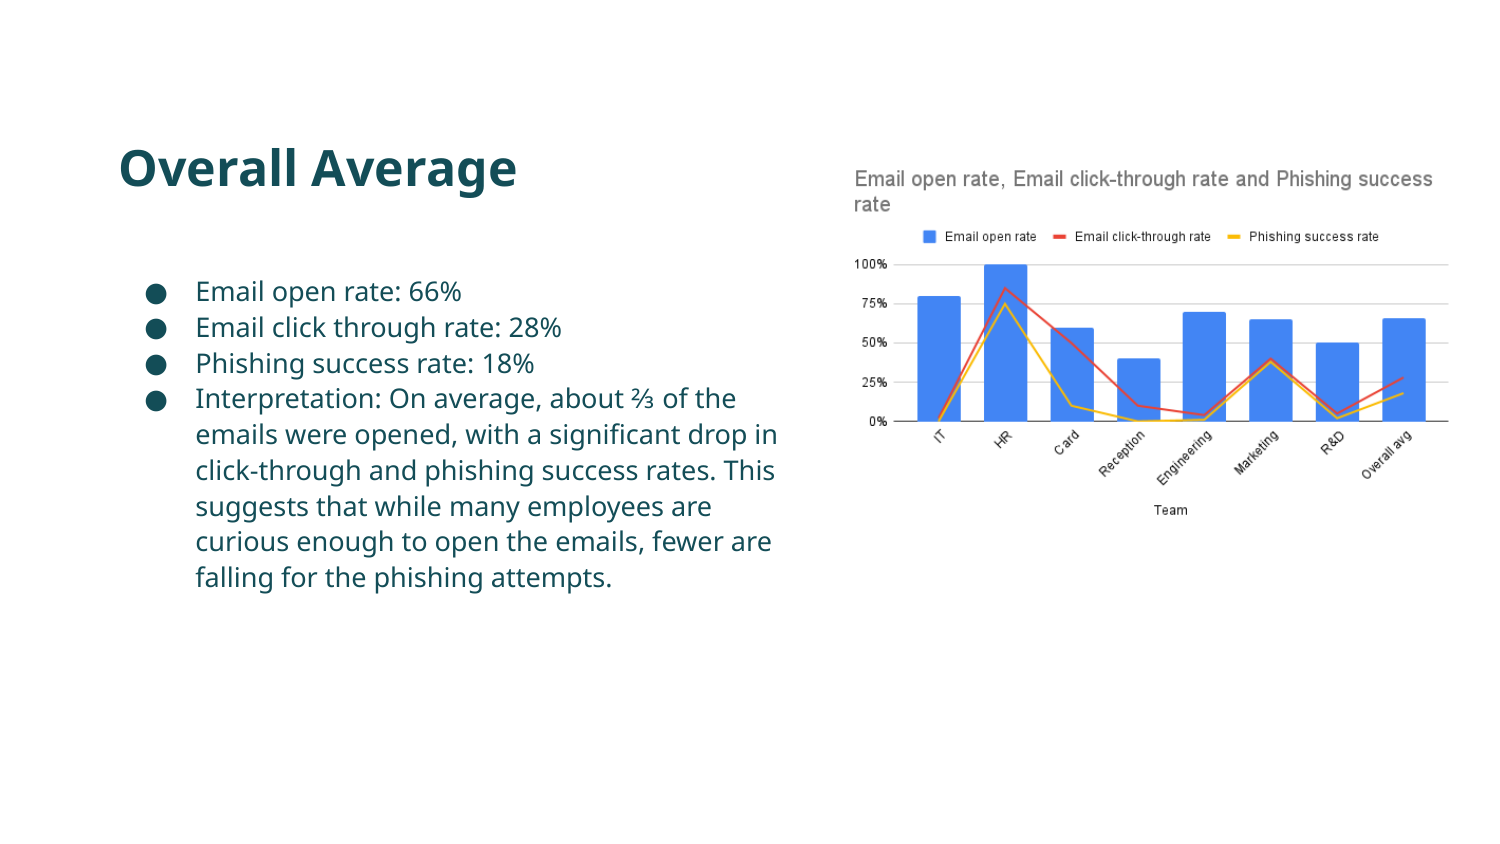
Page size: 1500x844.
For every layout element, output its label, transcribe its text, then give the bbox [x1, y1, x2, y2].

subtitle Email open rate: 66% Email click through rate: 28% Phishing success rate: 18% Interpretation: On average, about ⅔ of the emails were opened, with a significant drop in click-through and phishing success rates. This suggests that while many employees are curious enough to open the emails, fewer are falling for the phishing attempts. [105, 256, 817, 579]
picture [834, 146, 1469, 539]
title Overall Average [103, 106, 932, 226]
